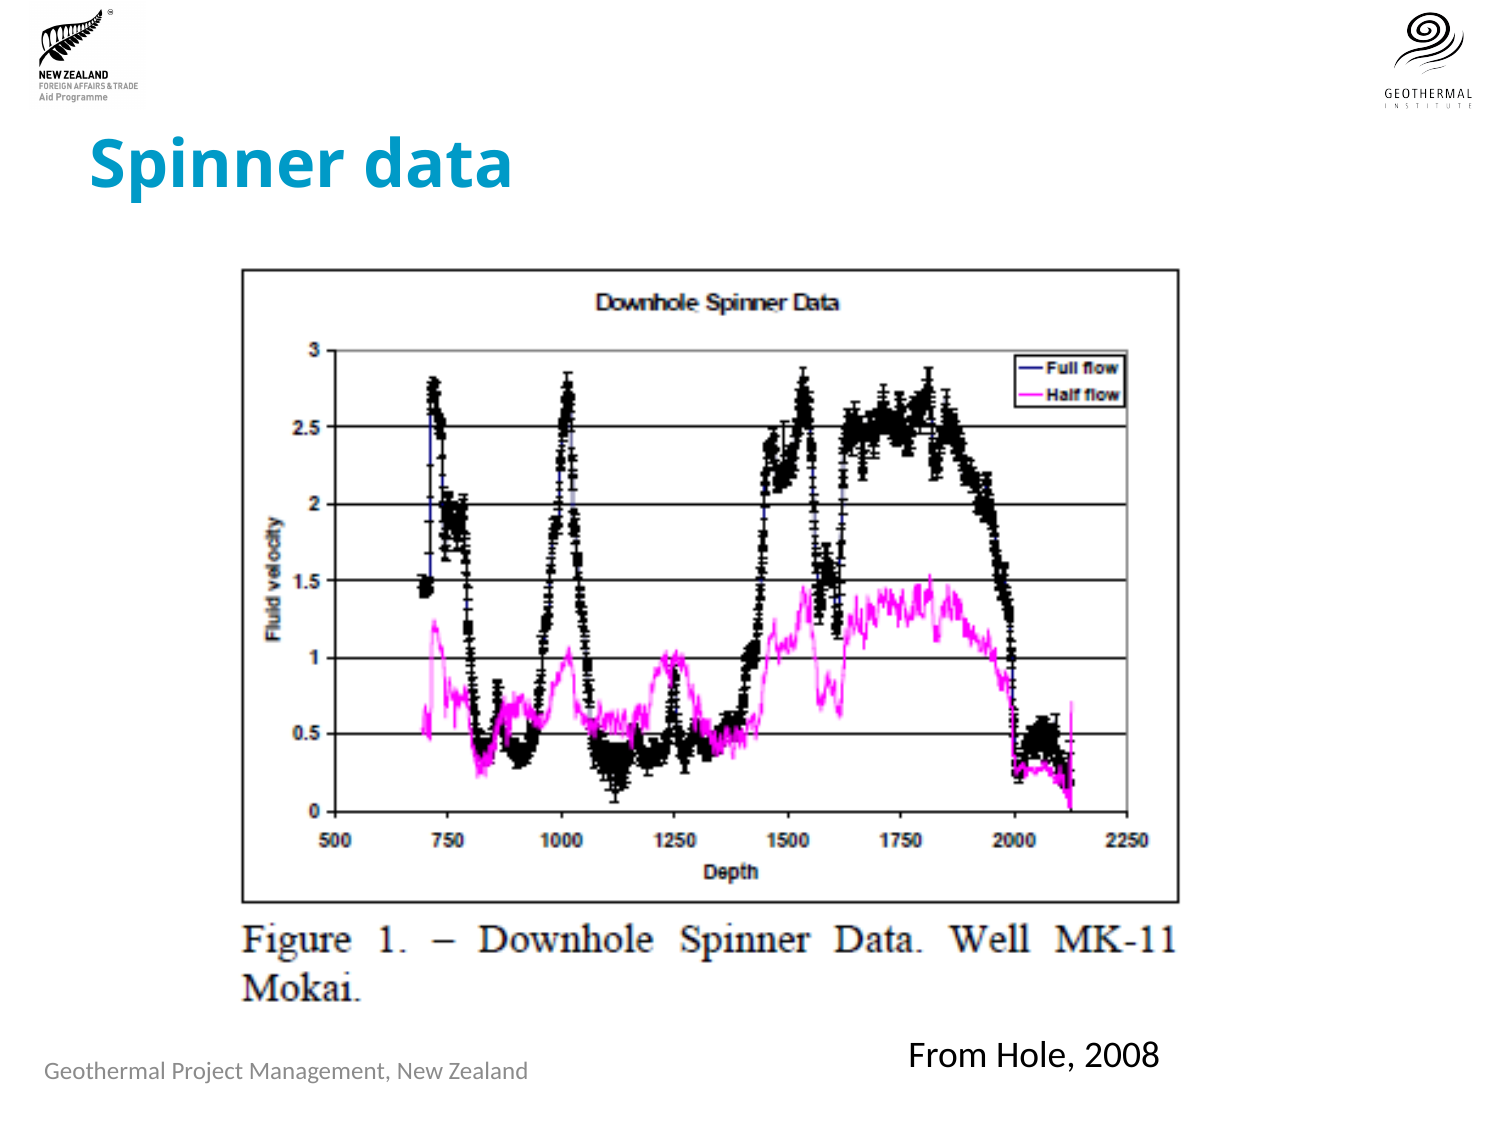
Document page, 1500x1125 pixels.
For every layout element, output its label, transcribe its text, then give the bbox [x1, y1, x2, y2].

title Spinner data [75, 113, 1425, 244]
text_box From Hole, 2008 [893, 1023, 1176, 1083]
picture [1377, 5, 1480, 110]
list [229, 255, 1222, 1012]
picture [29, 1, 146, 110]
